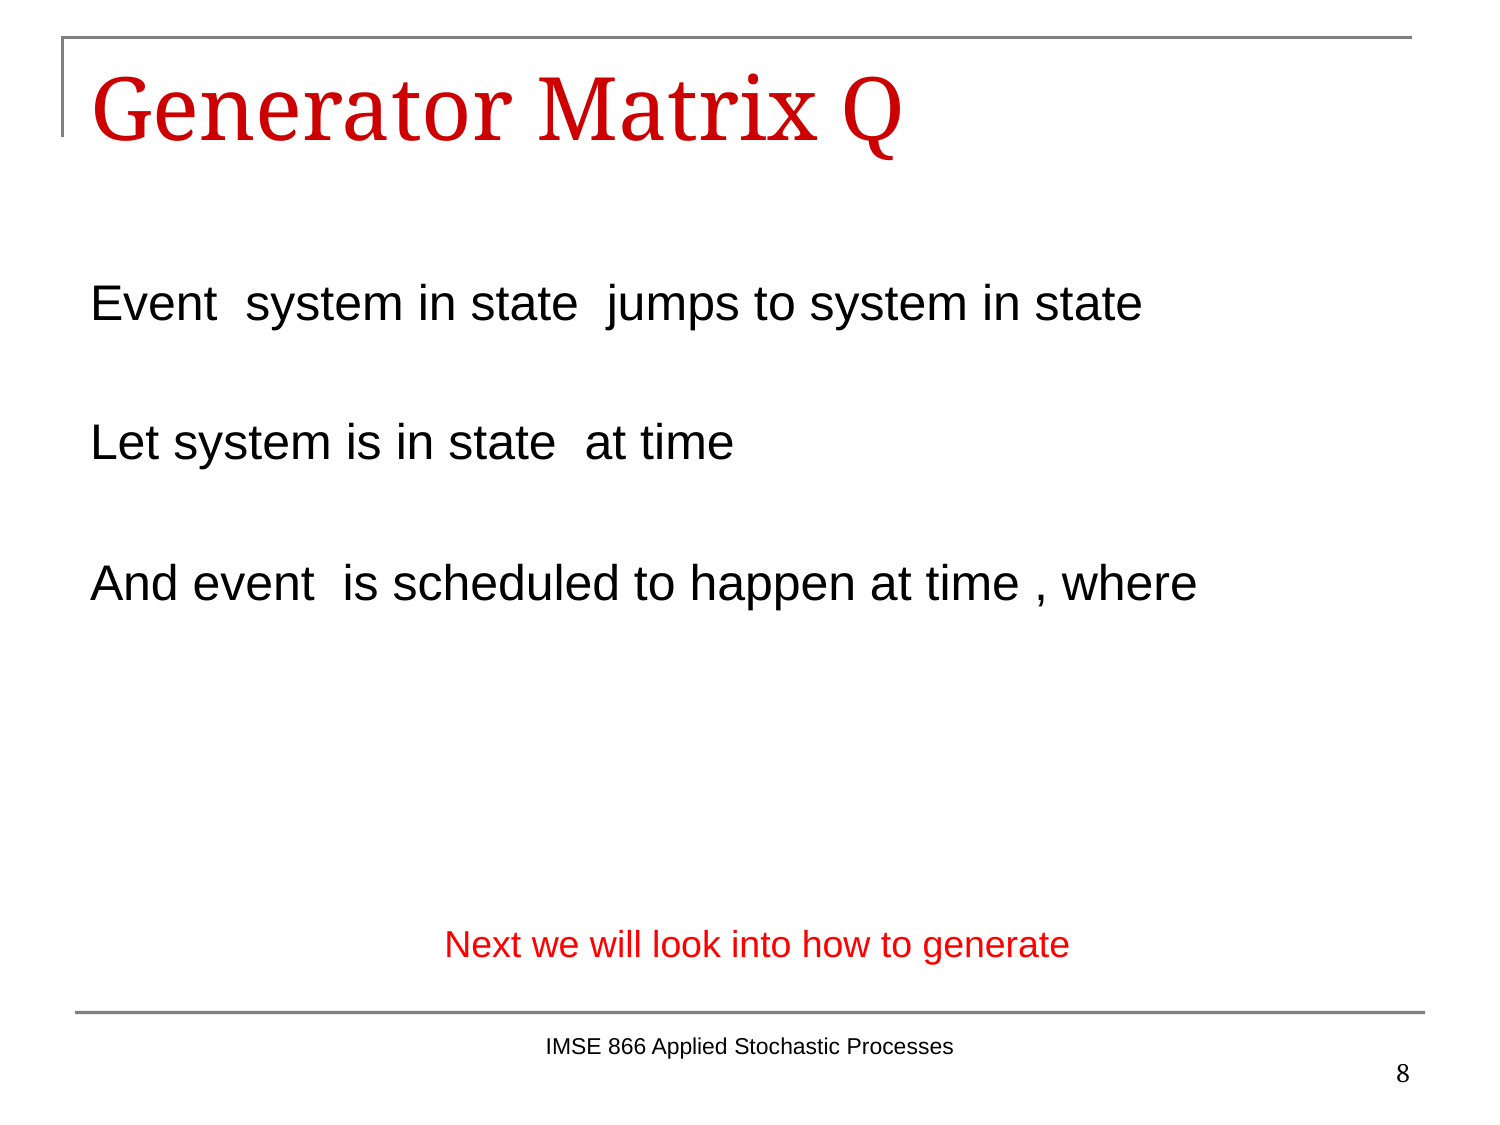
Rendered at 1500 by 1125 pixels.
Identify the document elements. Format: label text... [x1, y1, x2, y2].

slide_number 8 [1074, 1023, 1426, 1100]
title Generator Matrix Q [74, 45, 1426, 233]
footer IMSE 866 Applied Stochastic Processes [512, 1024, 988, 1100]
